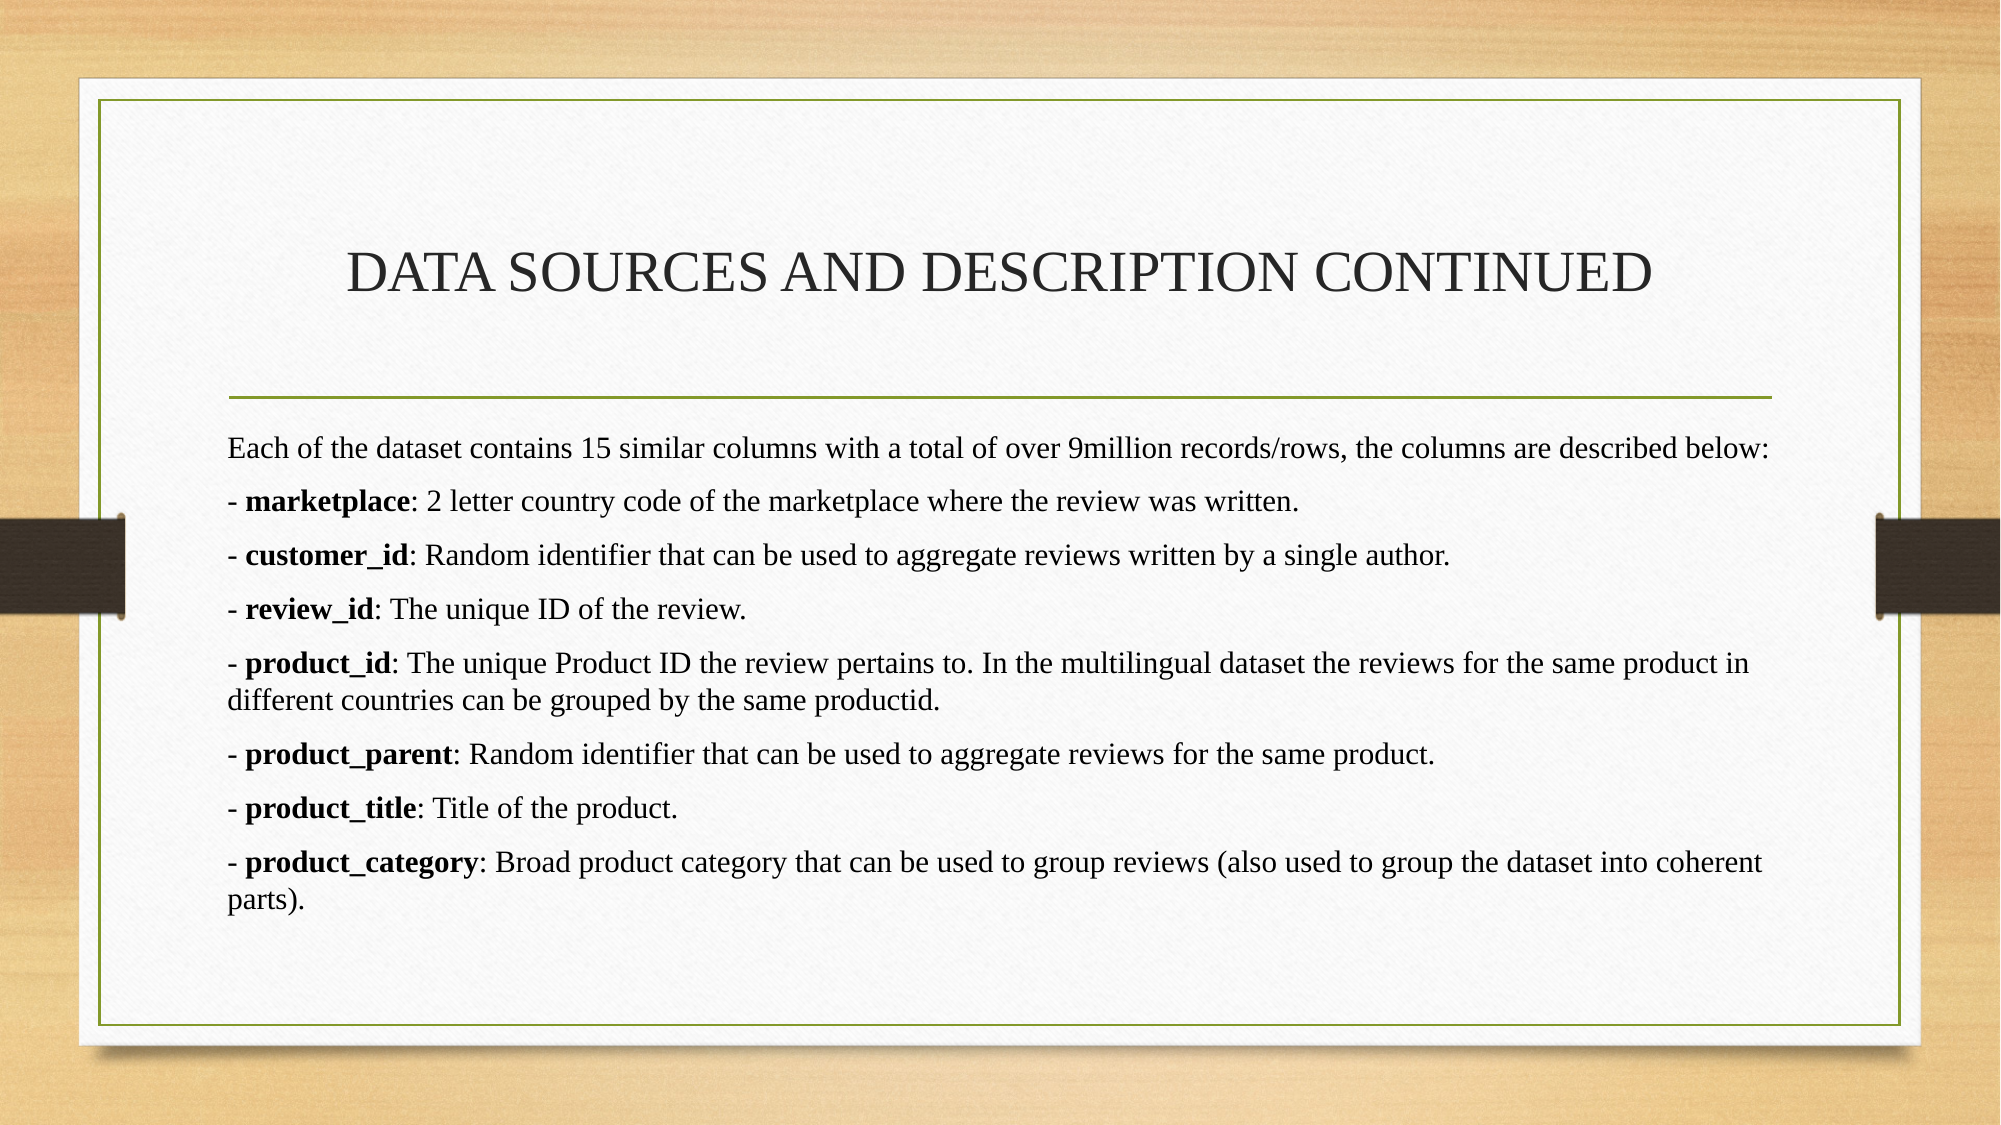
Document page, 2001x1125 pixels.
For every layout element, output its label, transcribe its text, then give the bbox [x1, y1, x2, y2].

list Each of the dataset contains 15 similar columns with a total of over 9million records/rows, the columns are described below: - marketplace: 2 letter country code of the marketplace where the review was written. - customer_id: Random identifier that can be used to aggregate reviews written by a single author. - review_id: The unique ID of the review. - product_id: The unique Product ID the review pertains to. In the multilingual dataset the reviews for the same product in different countries can be grouped by the same productid. - product_parent: Random identifier that can be used to aggregate reviews for the same product. - product_title: Title of the product. - product_category: Broad product category that can be used to group reviews (also used to group the dataset into coherent parts). [212, 419, 1788, 964]
title DATA SOURCES AND DESCRIPTION CONTINUED [212, 161, 1788, 375]
picture [0, 0, 2001, 1125]
